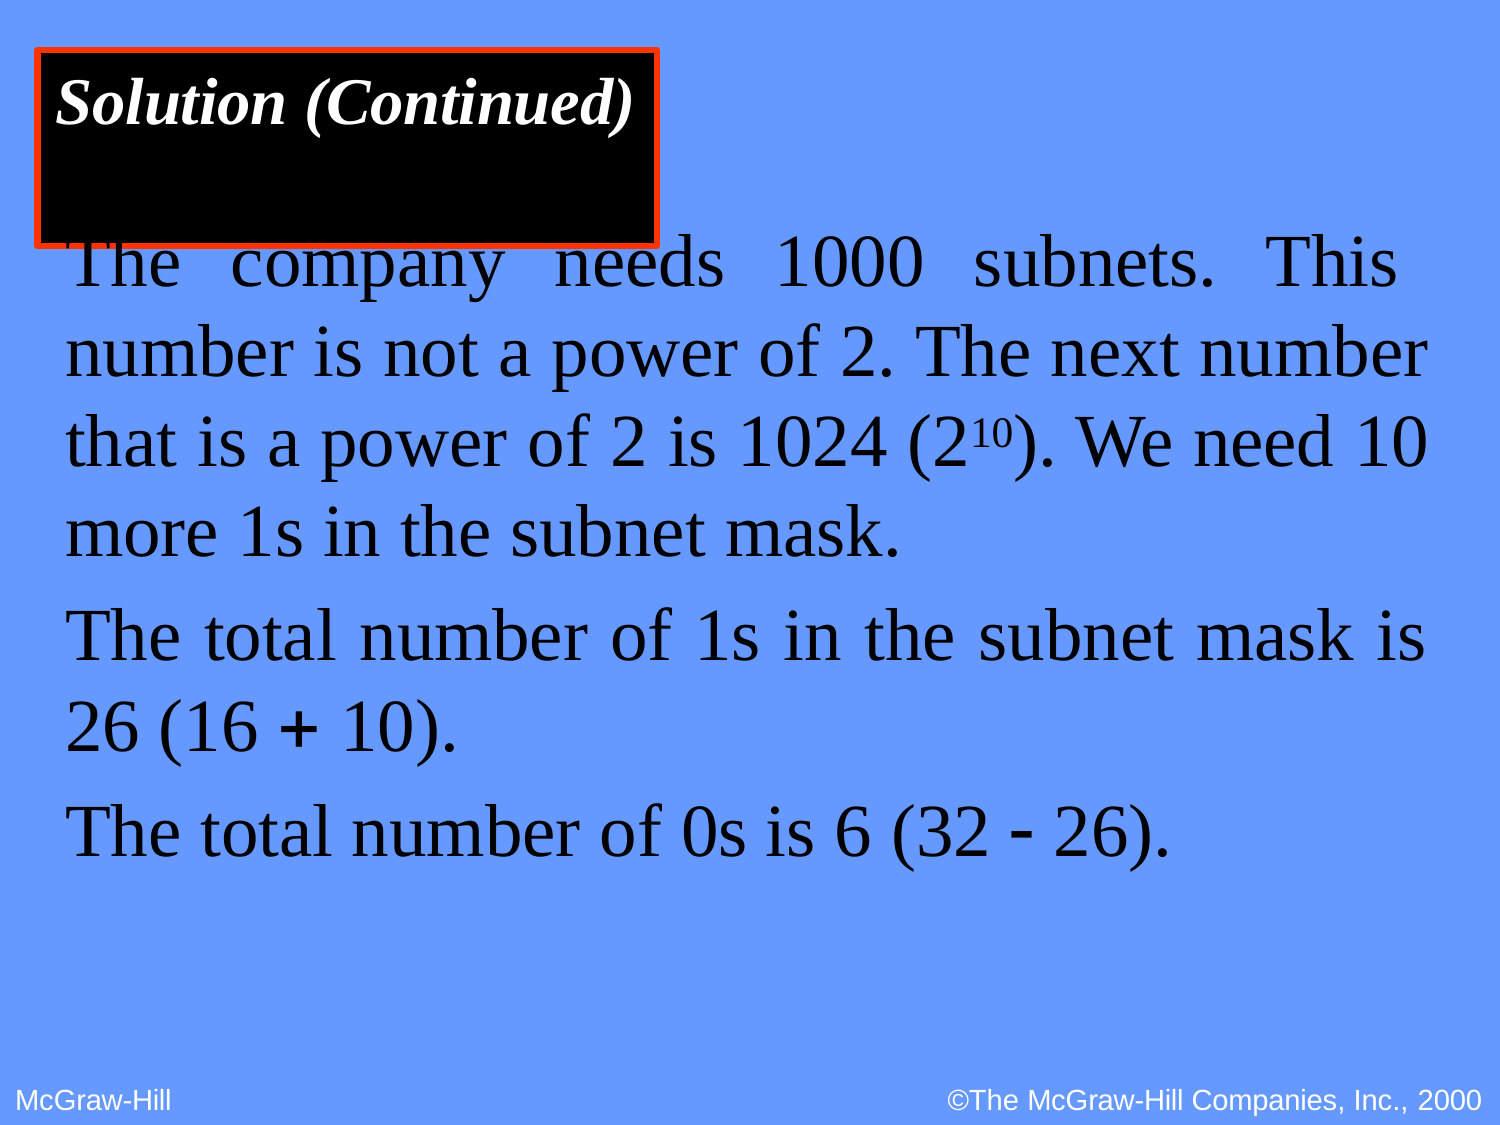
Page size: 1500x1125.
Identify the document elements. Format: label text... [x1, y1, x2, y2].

slide_number ©The McGraw-Hill Companies, Inc., 2000 [945, 1082, 1488, 1125]
title Solution (Continued) [37, 49, 657, 246]
text_box The company needs 1000 subnets. This number is not a power of 2. The next number that is a power of 2 is 1024 (210). We need 10 more 1s in the subnet mask. The total number of 1s in the subnet mask is 26 (16  10). The total number of 0s is 6 (32  26). [56, 208, 1456, 872]
footer McGraw-Hill [13, 1082, 176, 1125]
